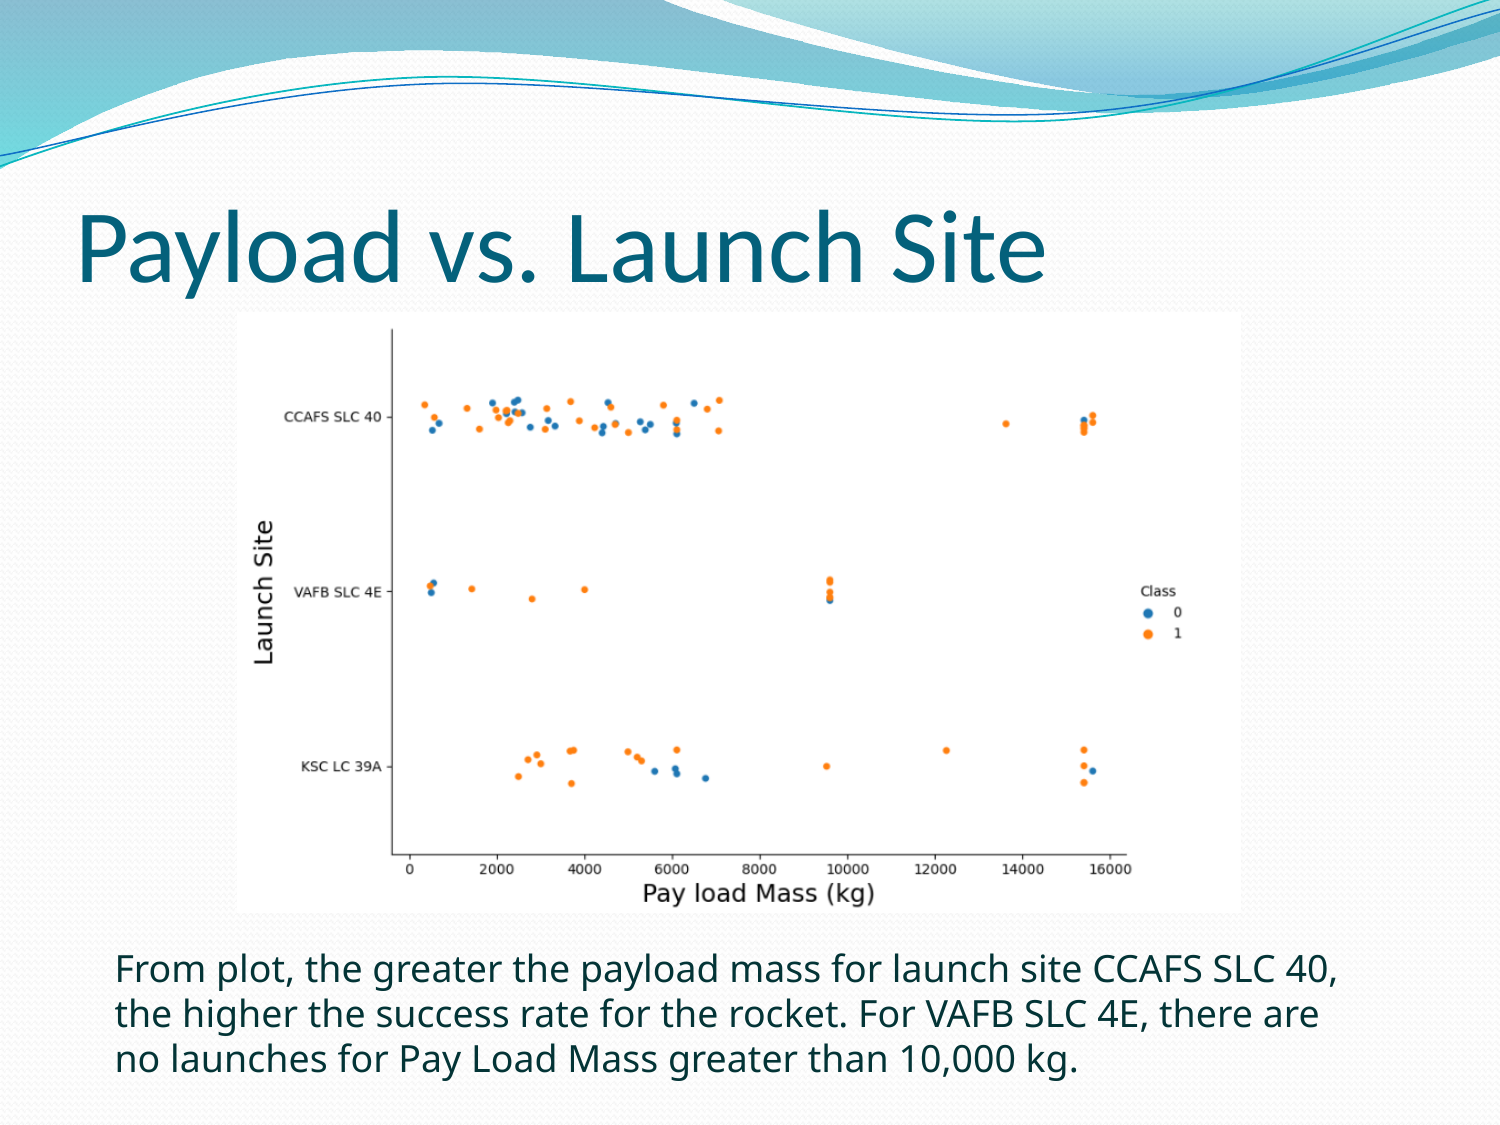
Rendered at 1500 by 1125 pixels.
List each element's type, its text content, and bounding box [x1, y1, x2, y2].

title Payload vs. Launch Site [75, 115, 1425, 303]
text_box From plot, the greater the payload mass for launch site CCAFS SLC 40, the higher the success rate for the rocket. For VAFB SLC 4E, there are no launches for Pay Load Mass greater than 10,000 kg. [99, 937, 1388, 1088]
picture [237, 312, 1242, 913]
